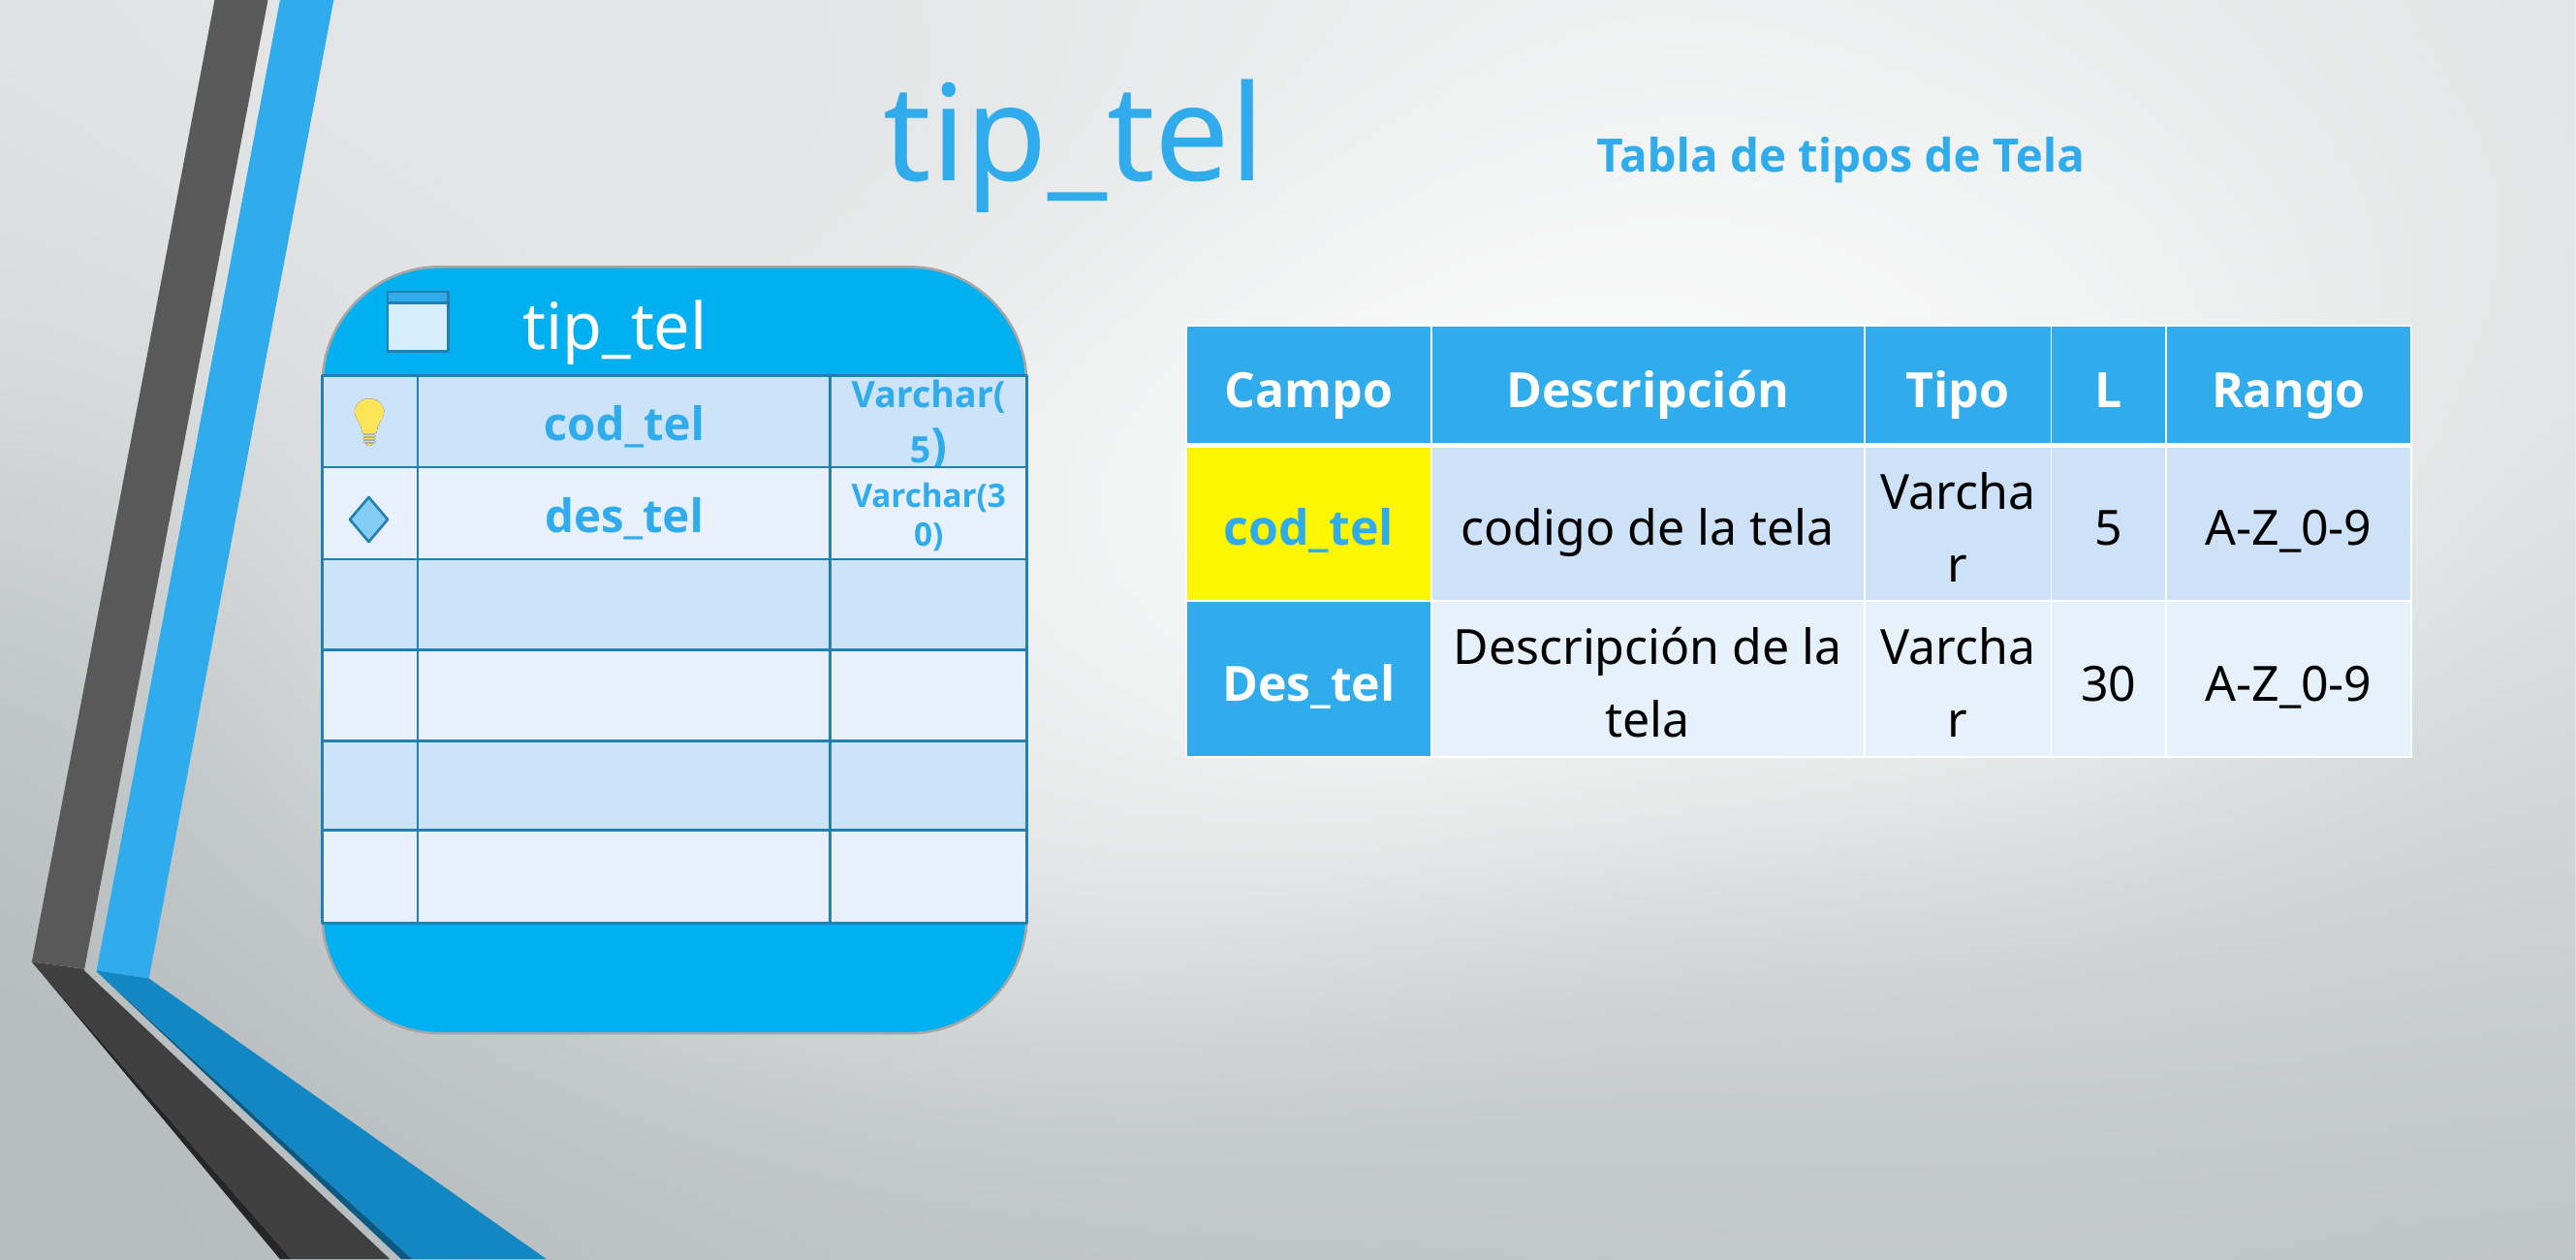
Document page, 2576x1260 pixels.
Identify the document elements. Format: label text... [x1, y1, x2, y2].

text_box [832, 829, 1028, 925]
text_box des_tel [417, 466, 832, 558]
text_box Varchar(30) [832, 466, 1028, 558]
text_box [832, 648, 1028, 740]
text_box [387, 291, 449, 352]
text_box [321, 829, 417, 925]
text_box tip_tel [764, 40, 1384, 189]
table_cell 5 [2052, 448, 2165, 600]
table_cell Descripción de la tela [1432, 602, 1864, 756]
text_box [321, 558, 417, 648]
text_box [417, 740, 832, 829]
table_cell 30 [2052, 602, 2165, 756]
text_box [417, 558, 832, 648]
table_cell A-Z_0-9 [2167, 448, 2410, 600]
table_header Descripción [1432, 327, 1864, 443]
table_cell cod_tel [1187, 448, 1430, 600]
table_cell Varchar [1866, 448, 2051, 600]
table_header Campo [1187, 327, 1430, 443]
text_box [321, 266, 1028, 374]
text_box [417, 648, 832, 740]
text_box [321, 374, 417, 466]
text_box [321, 925, 1028, 1035]
table_header Tipo [1866, 327, 2051, 443]
table_cell codigo de la tela [1432, 448, 1864, 600]
text_box [832, 740, 1028, 829]
text_box [321, 466, 417, 558]
text_box cod_tel [417, 374, 832, 466]
picture [352, 396, 389, 450]
table_header Rango [2167, 327, 2410, 443]
text_box [349, 495, 390, 544]
text_box Tabla de tipos de Tela [1582, 118, 2510, 188]
table_cell A-Z_0-9 [2167, 602, 2410, 756]
text_box tip_tel [508, 277, 723, 369]
table_cell Des_tel [1187, 602, 1430, 756]
text_box [321, 648, 417, 740]
text_box [832, 558, 1028, 648]
table_cell Varchar [1866, 602, 2051, 756]
text_box [417, 829, 832, 925]
text_box [321, 740, 417, 829]
text_box Varchar(5) [832, 374, 1028, 466]
table_header L [2052, 327, 2165, 443]
